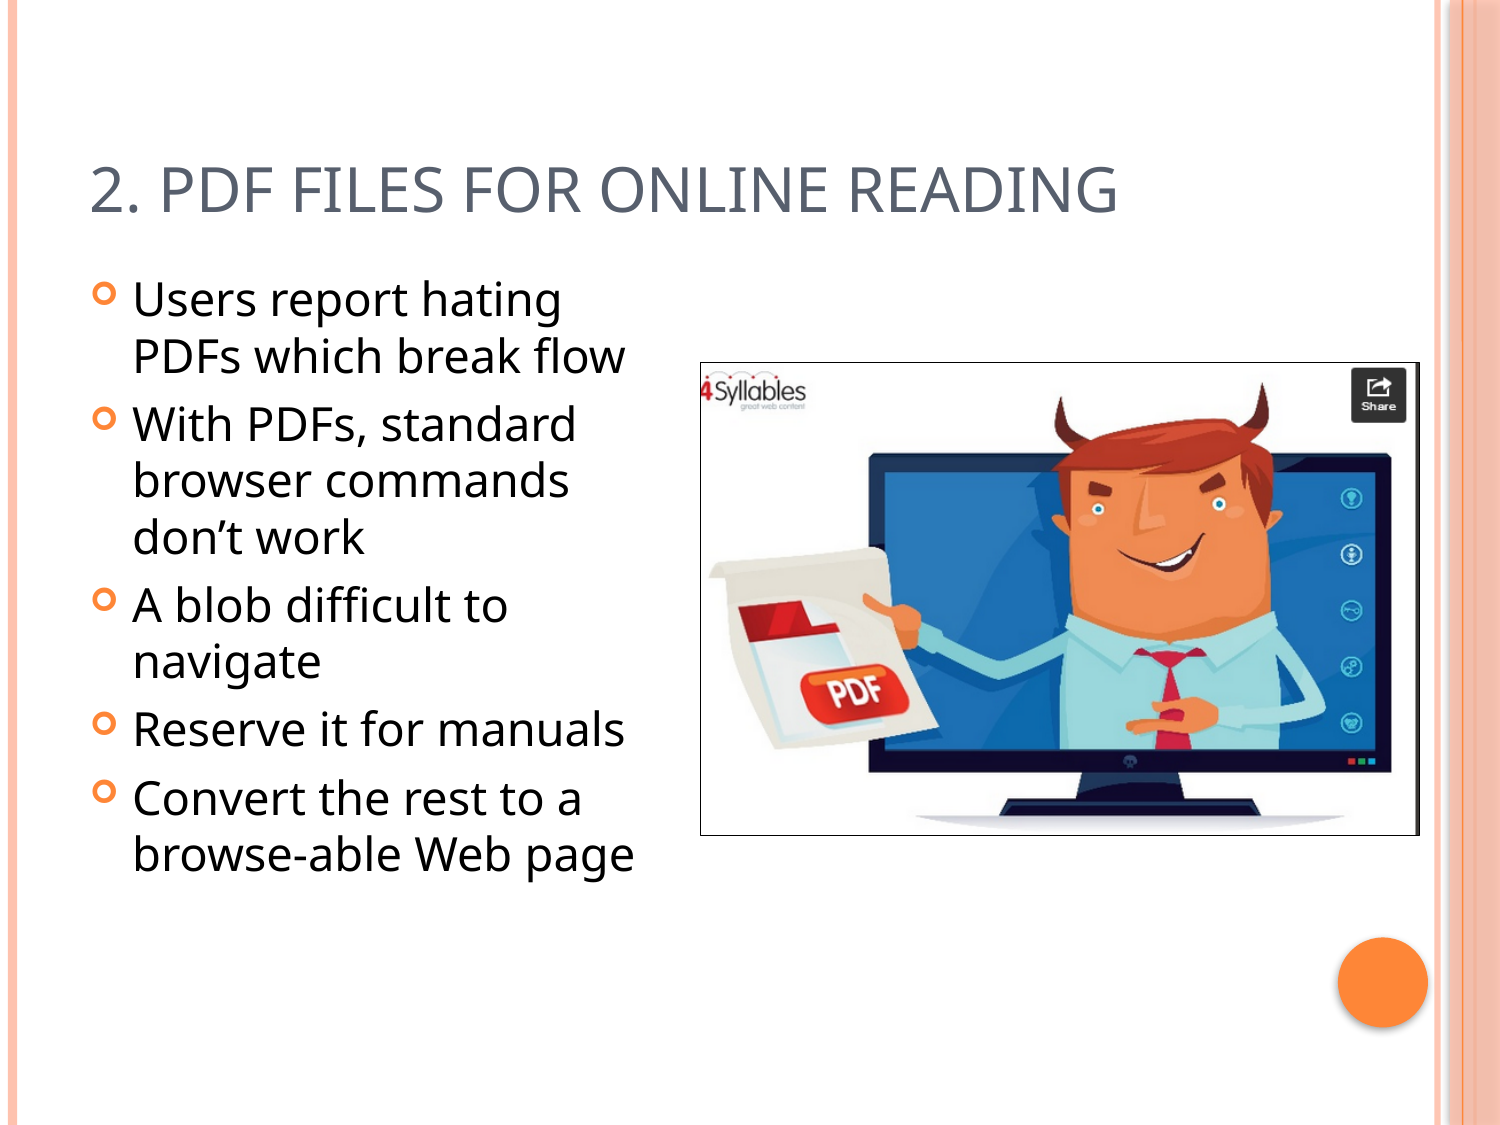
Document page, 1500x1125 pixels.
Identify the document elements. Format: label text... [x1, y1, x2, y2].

title 2. PDF Files for Online Reading [75, 45, 1300, 233]
list Users report hating PDFs which break flow With PDFs, standard browser commands don’t work A blob difficult to navigate Reserve it for manuals Convert the rest to a browse-able Web page [75, 262, 675, 1013]
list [699, 361, 1420, 836]
